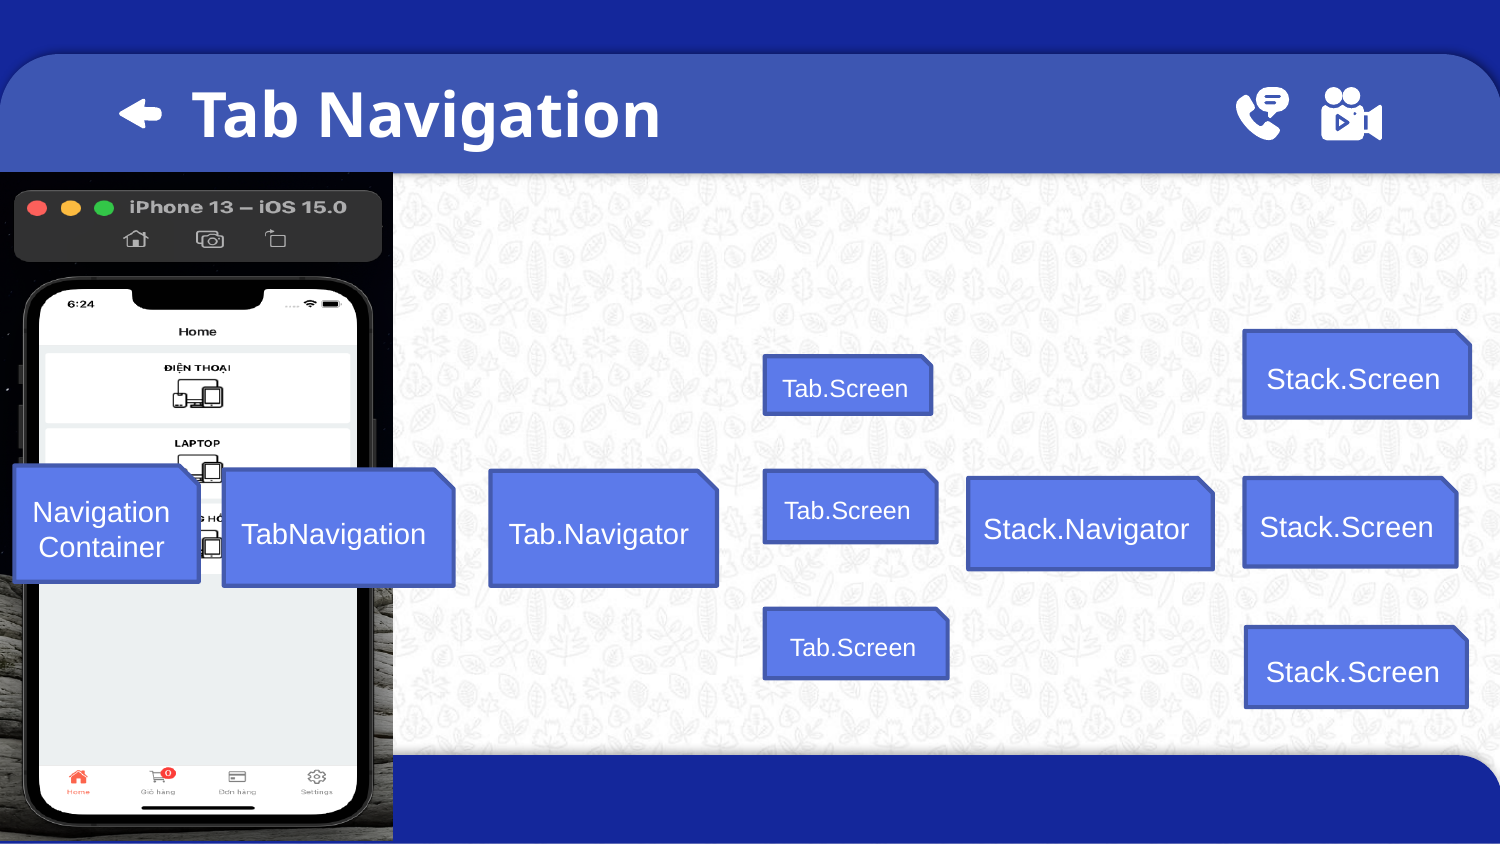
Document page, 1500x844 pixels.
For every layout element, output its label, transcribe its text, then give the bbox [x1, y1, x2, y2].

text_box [1234, 86, 1383, 141]
title Tab Navigation [176, 60, 1382, 155]
text_box Stack.Navigator [966, 475, 1215, 572]
text_box Tab.Screen [762, 468, 939, 545]
text_box [119, 98, 162, 129]
text_box Stack.Screen [1242, 475, 1459, 569]
text_box Stack.Screen [1242, 328, 1473, 420]
text_box Stack.Screen [1243, 624, 1469, 710]
text_box Tab.Screen [762, 606, 950, 681]
text_box Tab.Screen [762, 354, 934, 416]
text_box TabNavigation [397, 467, 456, 588]
picture [0, 172, 1500, 841]
text_box Tab.Navigator [488, 468, 720, 588]
